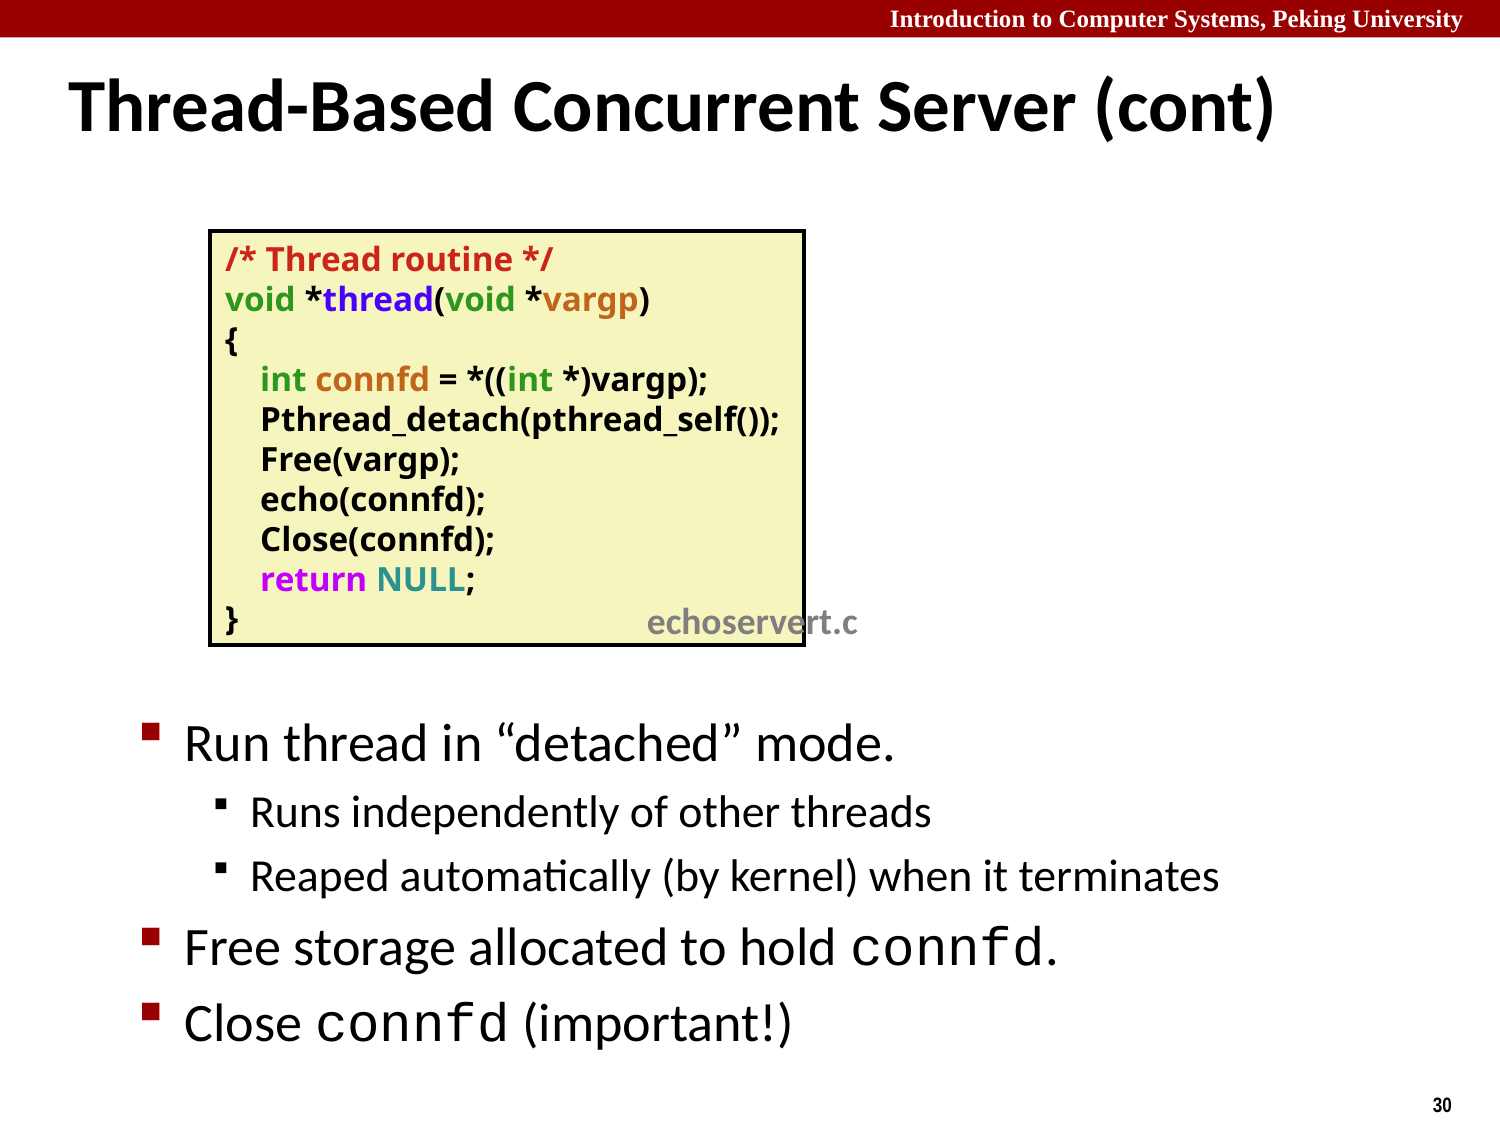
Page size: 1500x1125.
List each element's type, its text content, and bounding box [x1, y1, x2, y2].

title Thread-Based Concurrent Server (cont) [53, 54, 1454, 150]
list Run thread in “detached” mode. Runs independently of other threads Reaped automatically (by kernel) when it terminates Free storage allocated to hold connfd. Close connfd (important!) [47, 699, 1411, 1071]
text_box /* Thread routine */ void *thread(void *vargp) { int connfd = *((int *)vargp); Pthread_detach(pthread_self()); Free(vargp); echo(connfd); Close(connfd); return NULL; } [210, 230, 805, 645]
text_box echoservert.c [632, 589, 874, 650]
